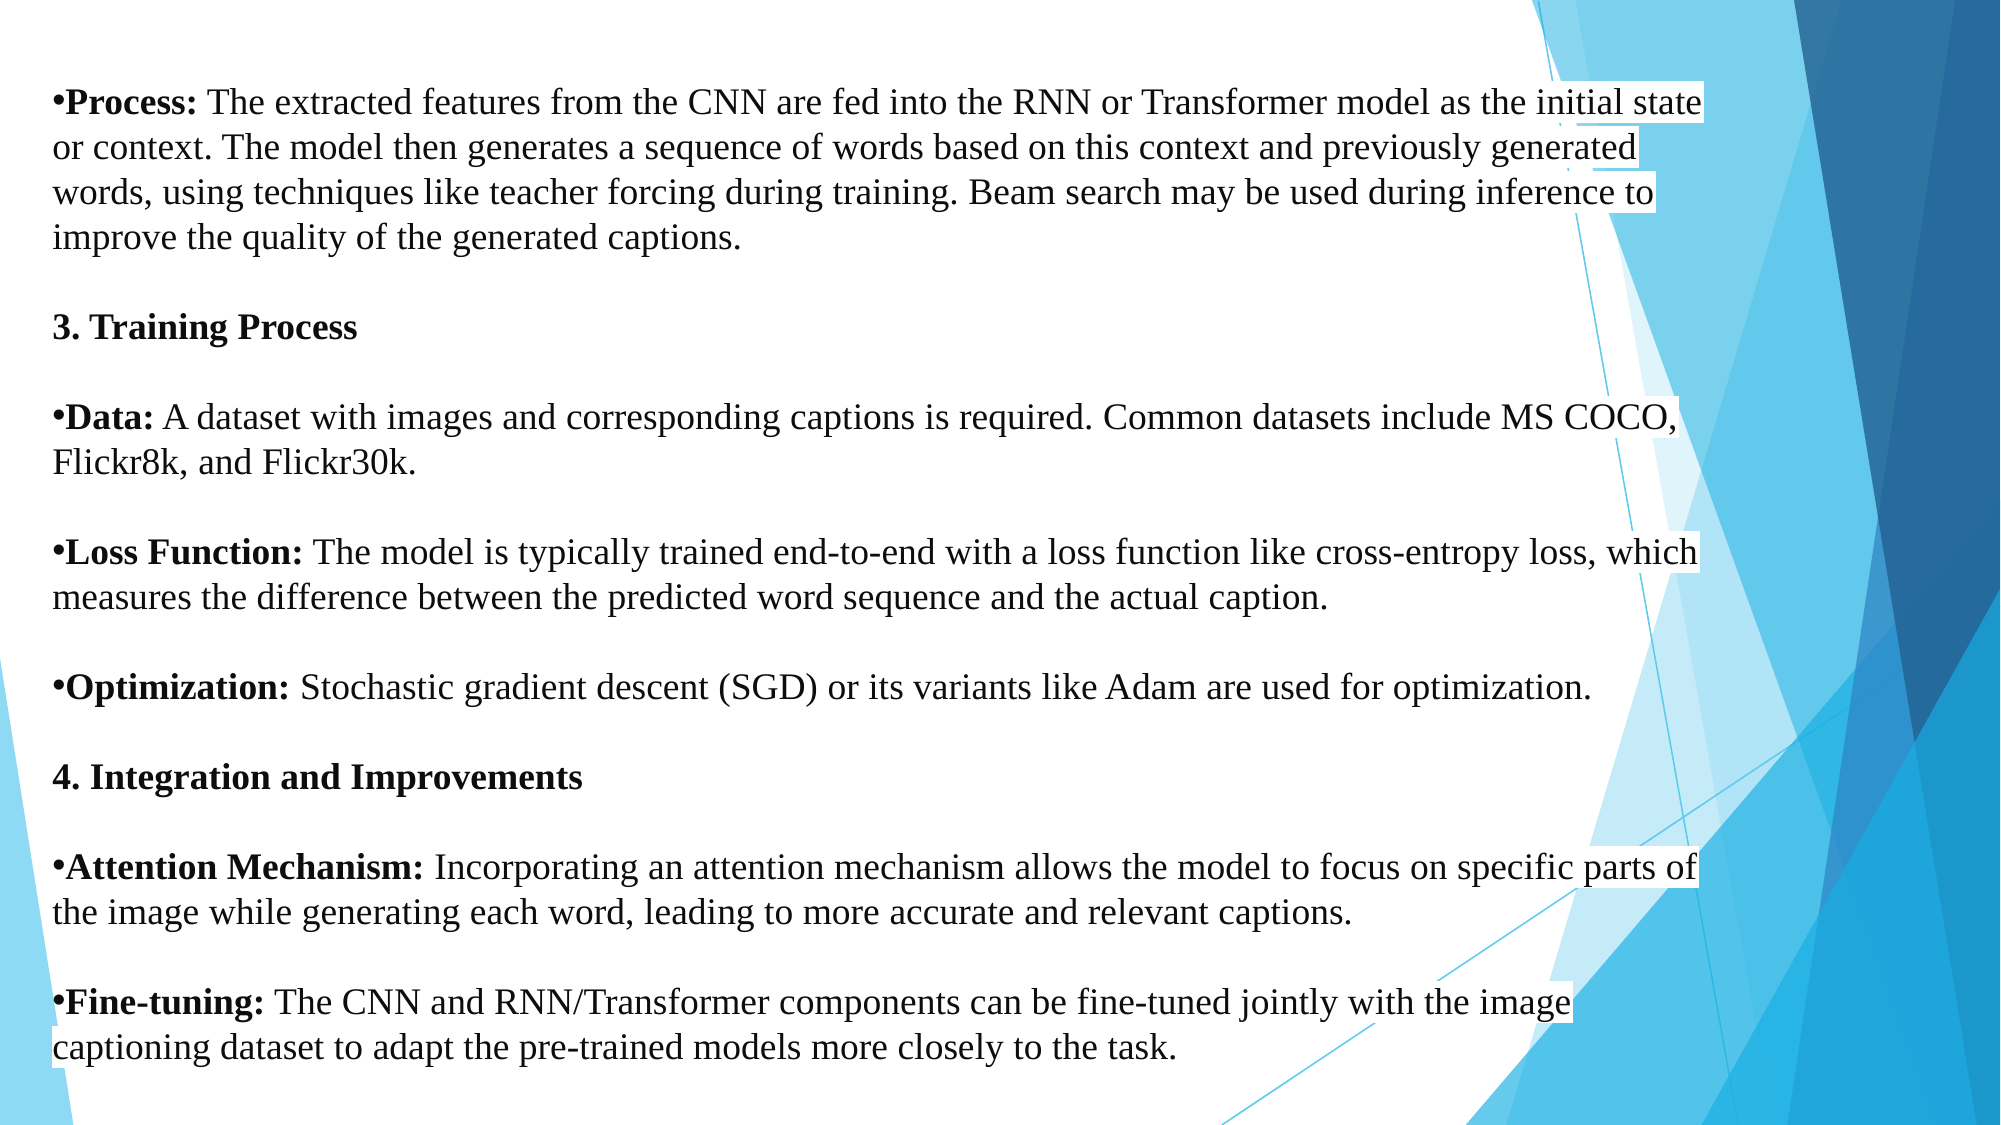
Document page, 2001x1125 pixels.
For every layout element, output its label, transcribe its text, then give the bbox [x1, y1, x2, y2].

text_box Process: The extracted features from the CNN are fed into the RNN or Transformer model as the initial state or context. The model then generates a sequence of words based on this context and previously generated words, using techniques like teacher forcing during training. Beam search may be used during inference to improve the quality of the generated captions. 3. Training Process Data: A dataset with images and corresponding captions is required. Common datasets include MS COCO, Flickr8k, and Flickr30k. Loss Function: The model is typically trained end-to-end with a loss function like cross-entropy loss, which measures the difference between the predicted word sequence and the actual caption. Optimization: Stochastic gradient descent (SGD) or its variants like Adam are used for optimization. 4. Integration and Improvements Attention Mechanism: Incorporating an attention mechanism allows the model to focus on specific parts of the image while generating each word, leading to more accurate and relevant captions. Fine-tuning: The CNN and RNN/Transformer components can be fine-tuned jointly with the image captioning dataset to adapt the pre-trained models more closely to the task. [37, 24, 1738, 1075]
